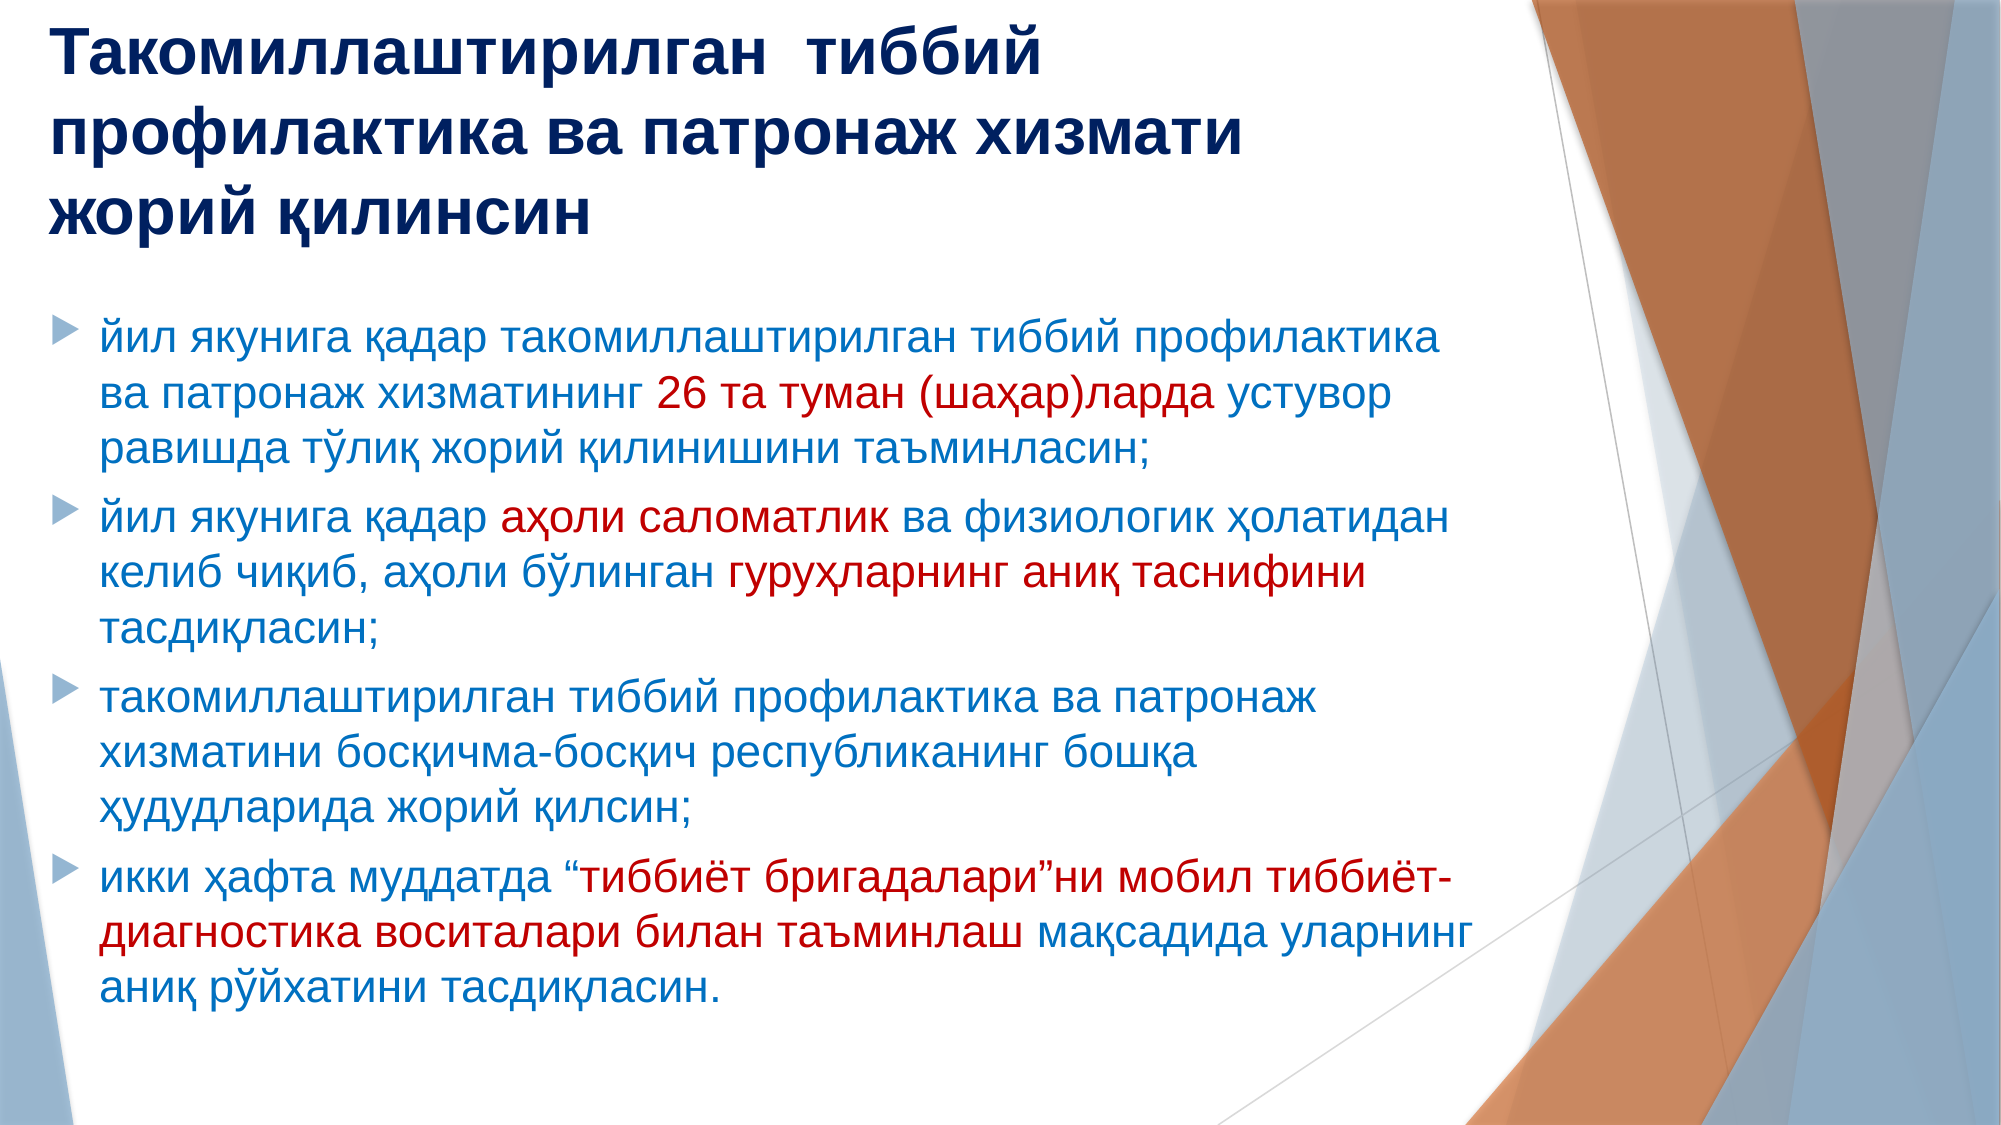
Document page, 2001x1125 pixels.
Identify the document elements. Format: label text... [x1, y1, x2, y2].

list йил якунига қадар такомиллаштирилган тиббий профилактика ва патронаж хизматининг 26 та туман (шаҳар)ларда устувор равишда тўлиқ жорий қилинишини таъминласин; йил якунига қадар аҳоли саломатлик ва физиологик ҳолатидан келиб чиқиб, аҳоли бўлинган гуруҳларнинг аниқ таснифини тасдиқласин; такомиллаштирилган тиббий профилактика ва патронаж хизматини босқичма-босқич республиканинг бошқа ҳудудларида жорий қилсин; икки ҳафта муддатда “тиббиёт бригадалари”ни мобил тиббиёт- диагностика воситалари билан таъминлаш мақсадида уларнинг аниқ рўйхатини тасдиқласин. [34, 299, 1490, 1125]
title Такомиллаштирилган тиббий профилактика ва патронаж хизмати жорий қилинсин [34, 0, 1463, 278]
